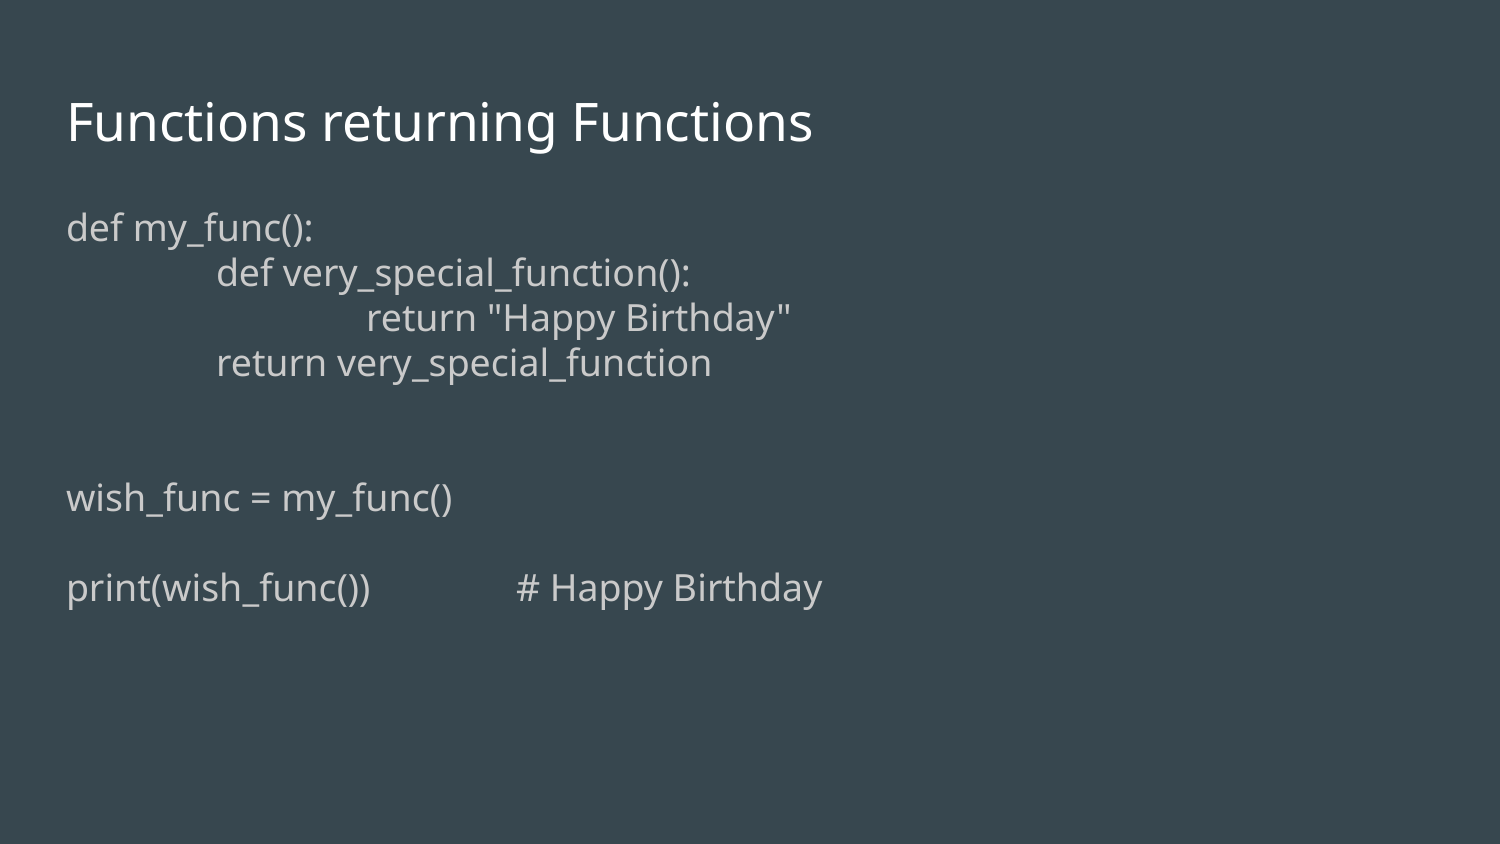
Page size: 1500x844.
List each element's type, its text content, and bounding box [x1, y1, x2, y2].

title Functions returning Functions [51, 72, 1449, 167]
list def my_func(): def very_special_function(): return "Happy Birthday" return very_special_function wish_func = my_func() print(wish_func()) # Happy Birthday [51, 189, 1449, 750]
